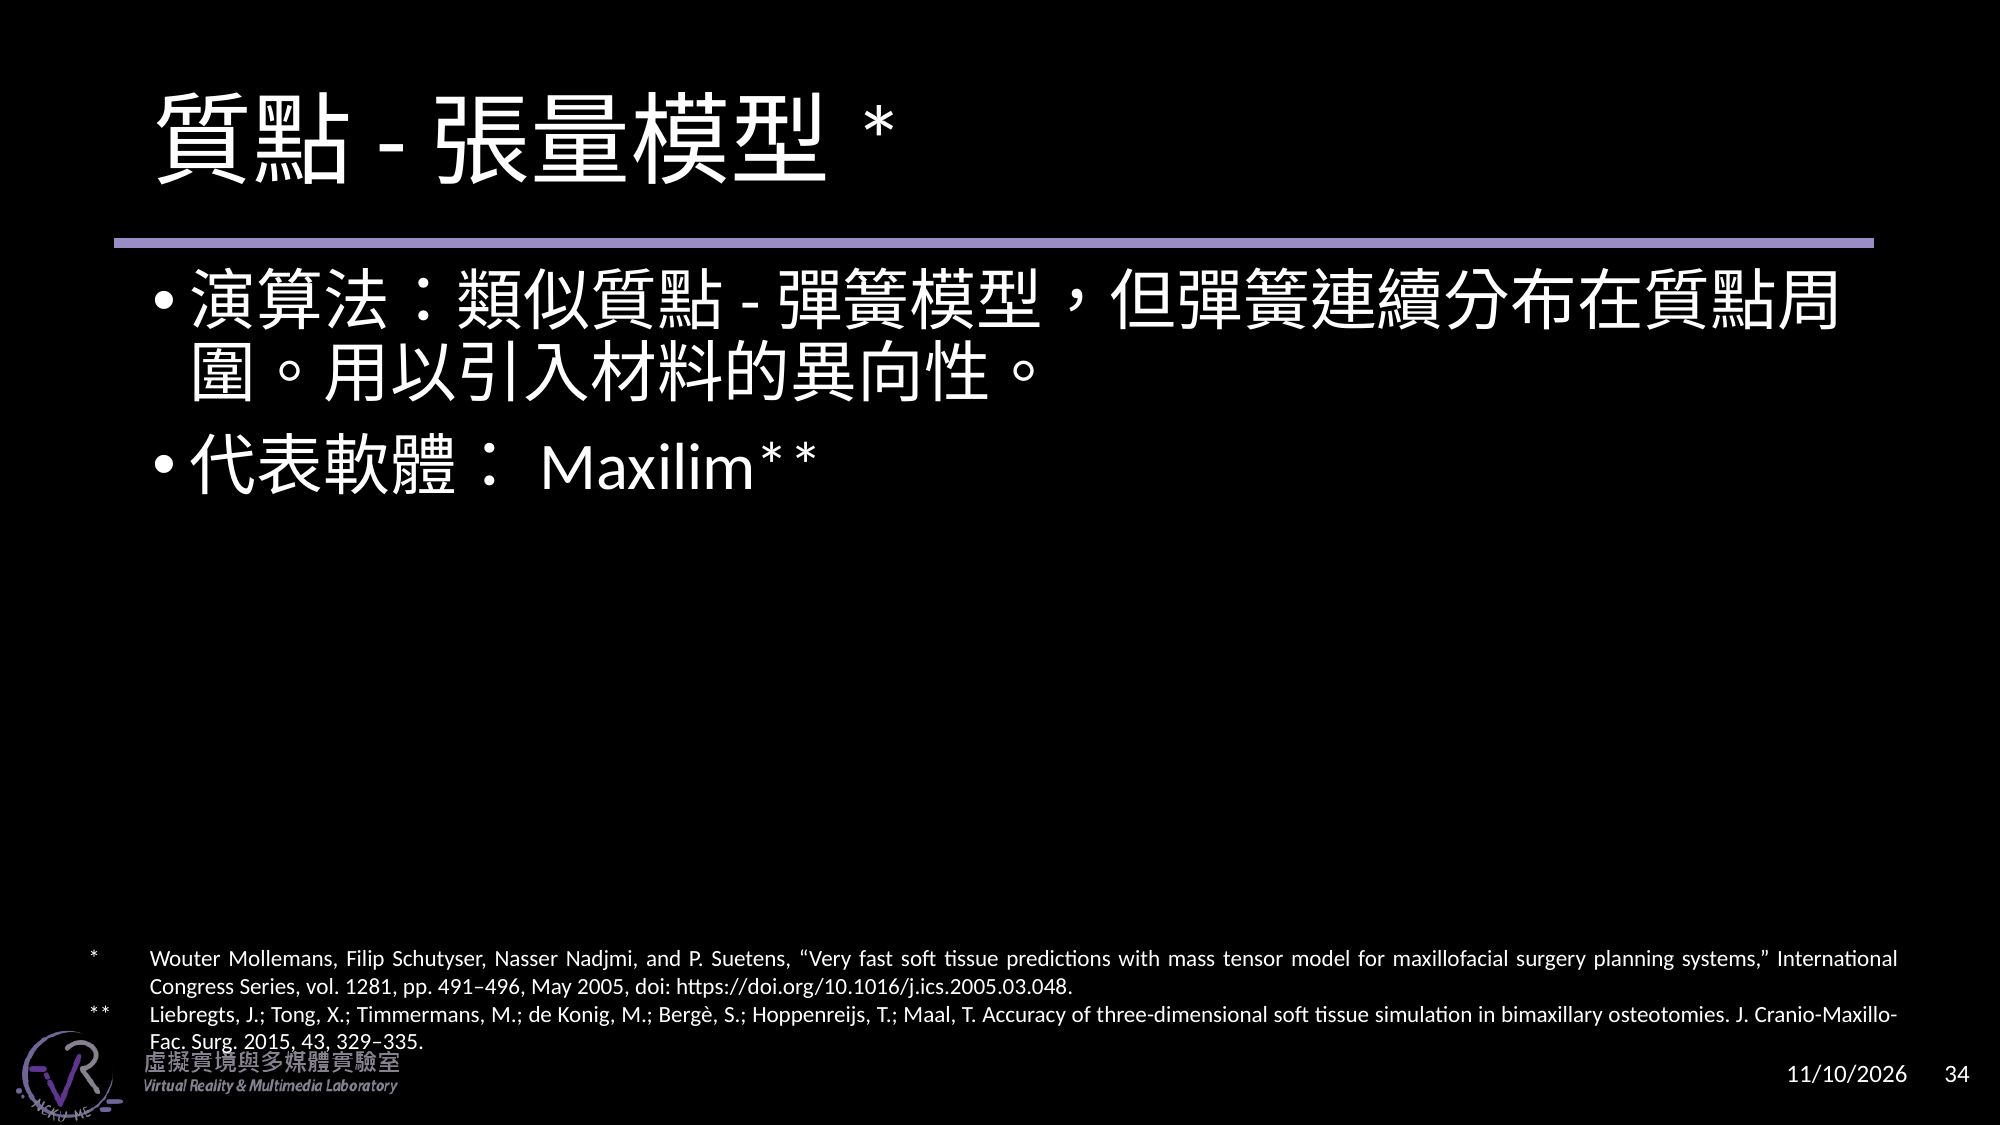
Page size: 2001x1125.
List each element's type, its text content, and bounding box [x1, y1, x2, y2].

slide_number 34 [1927, 1042, 1985, 1103]
title 質點-張量模型* [137, 59, 1863, 229]
picture [15, 1030, 399, 1122]
list 演算法：類似質點-彈簧模型，但彈簧連續分布在質點周圍。用以引入材料的異向性。 代表軟體：Maxilim** [137, 259, 1863, 936]
text_box * Wouter Mollemans, Filip Schutyser, Nasser Nadjmi, and P. Suetens, “Very fast soft tissue predictions with mass tensor model for maxillofacial surgery planning systems,” International Congress Series, vol. 1281, pp. 491–496, May 2005, doi: https://doi.org/10.1016/j.ics.2005.03.048. ‌** Liebregts, J.; Tong, X.; Timmermans, M.; de Konig, M.; Bergè, S.; Hoppenreijs, T.; Maal, T. Accuracy of three-dimensional soft tissue simulation in bimaxillary osteotomies. J. Cranio-Maxillo-Fac. Surg. 2015, 43, 329–335. [73, 936, 1913, 1063]
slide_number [1771, 1042, 1927, 1103]
